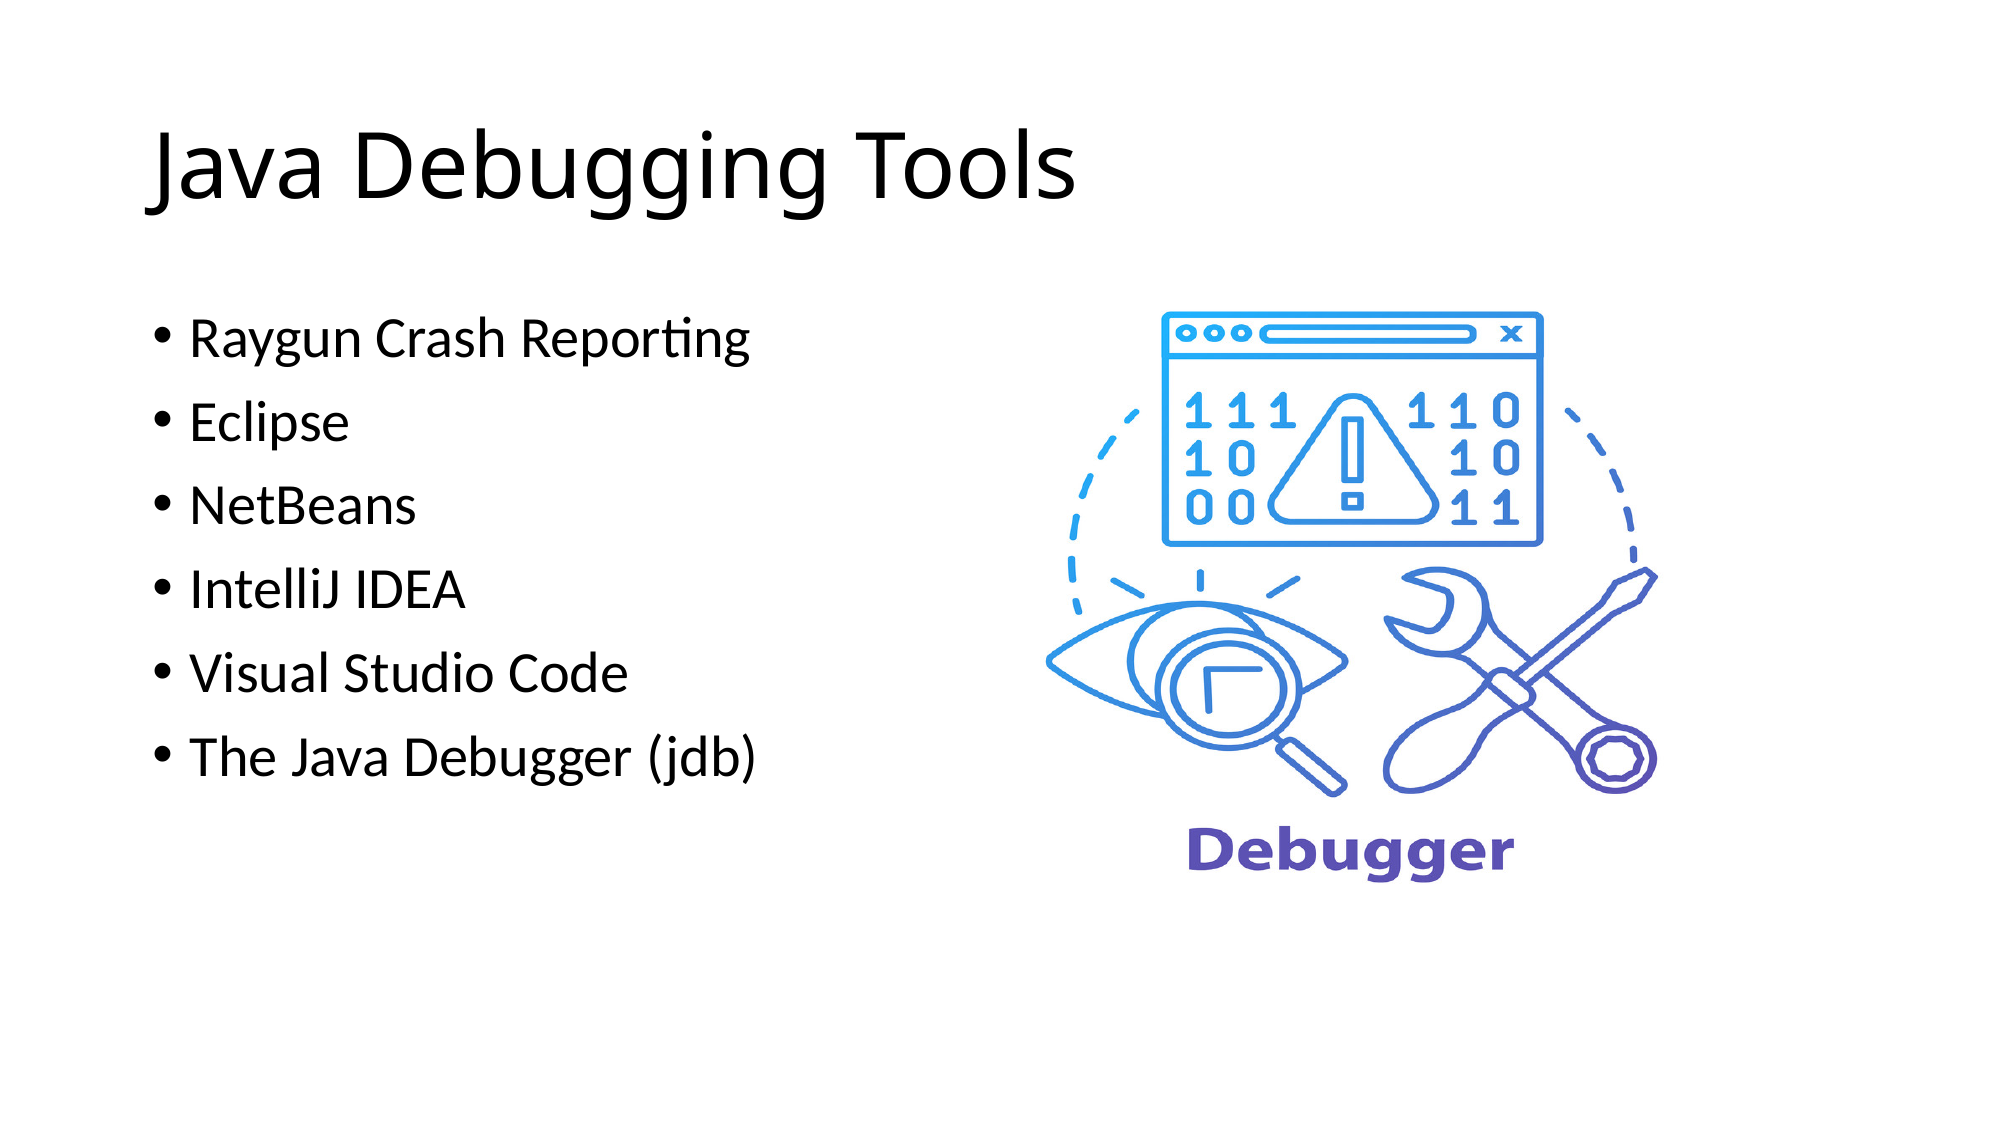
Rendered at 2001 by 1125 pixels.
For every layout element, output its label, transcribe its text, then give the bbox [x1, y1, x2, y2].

picture [984, 277, 1710, 894]
title Java Debugging Tools [137, 59, 1863, 278]
list Raygun Crash Reporting Eclipse NetBeans IntelliJ IDEA Visual Studio Code The Java Debugger (jdb) [137, 299, 1863, 1014]
